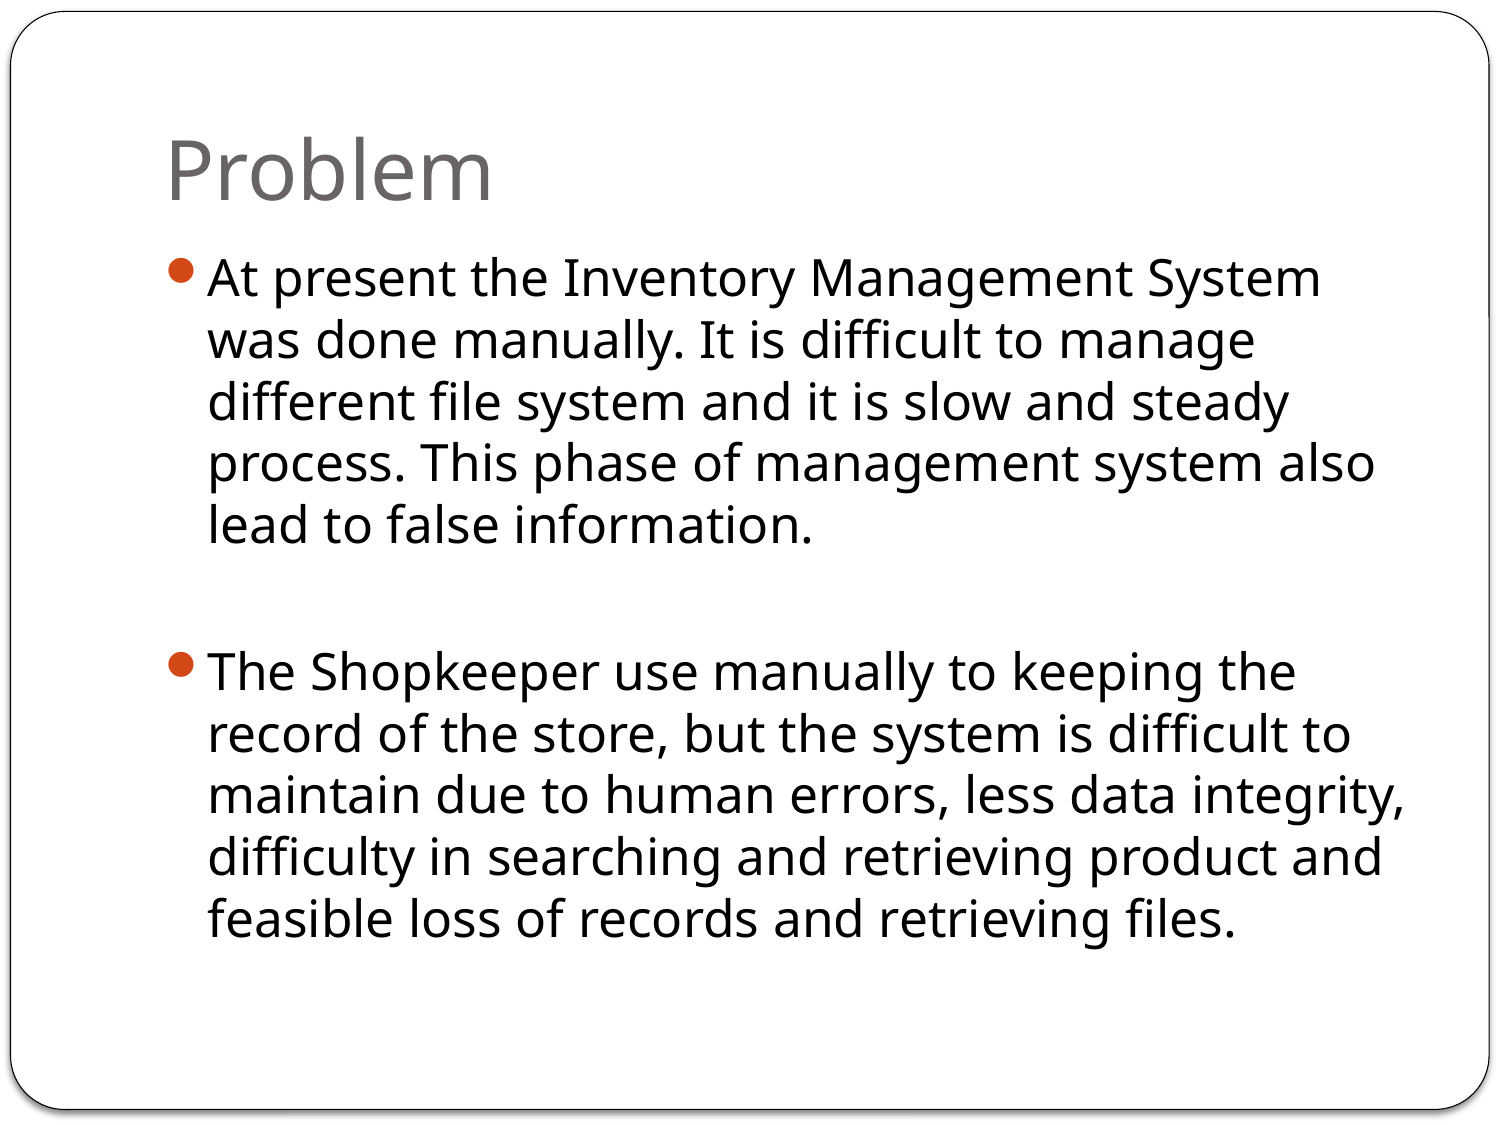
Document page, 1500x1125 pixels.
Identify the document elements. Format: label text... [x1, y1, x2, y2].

title Problem [150, 45, 1425, 233]
list At present the Inventory Management System was done manually. It is difficult to manage different file system and it is slow and steady process. This phase of management system also lead to false information. The Shopkeeper use manually to keeping the record of the store, but the system is difficult to maintain due to human errors, less data integrity, difficulty in searching and retrieving product and feasible loss of records and retrieving files. [150, 237, 1425, 988]
